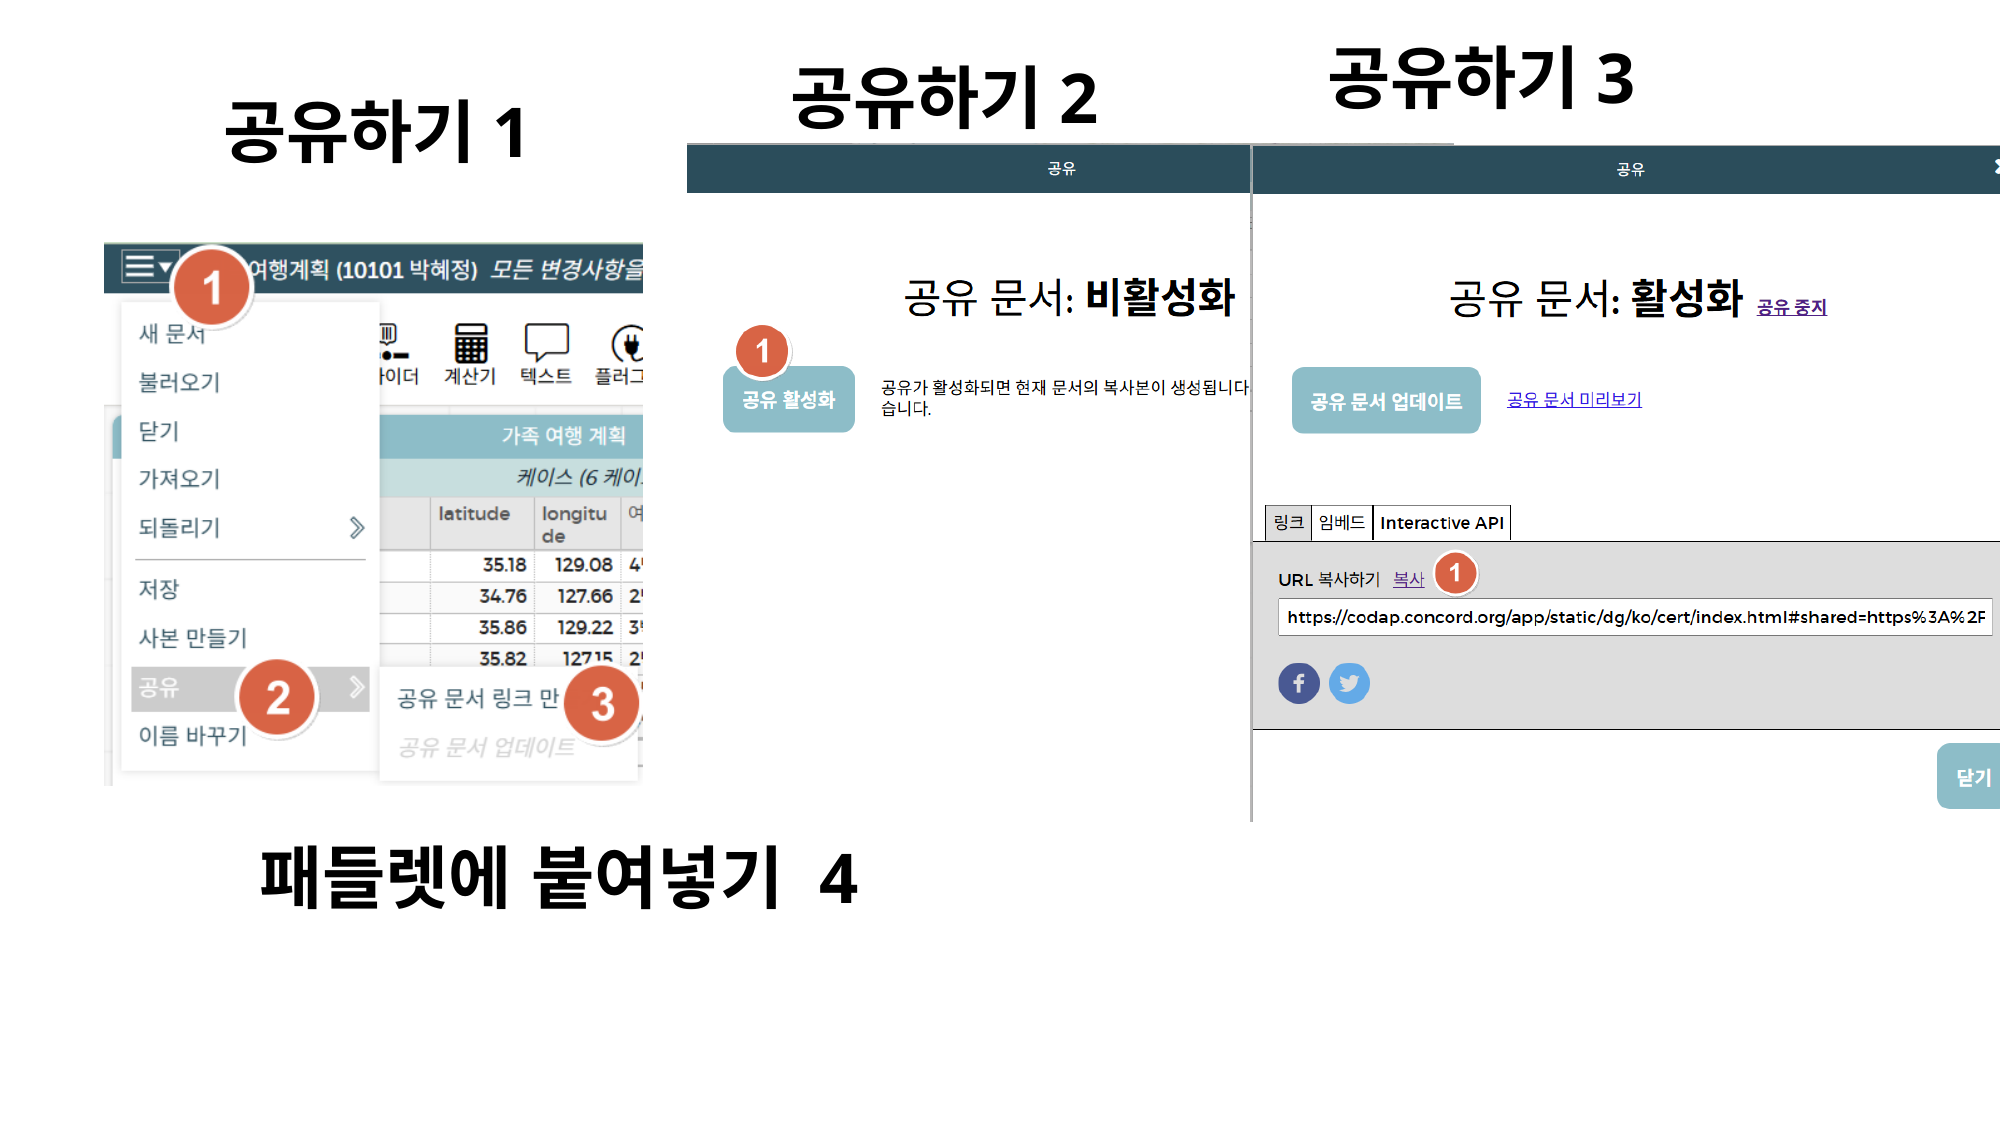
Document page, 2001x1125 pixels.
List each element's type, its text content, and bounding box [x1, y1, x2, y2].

text_box 공유하기3 [1312, 27, 1652, 125]
text_box 공유하기1 [208, 81, 548, 179]
picture [686, 142, 2000, 823]
text_box 패들렛에 붙여넣기 4 [244, 827, 875, 925]
text_box 공유하기2 [775, 47, 1115, 142]
picture [104, 242, 643, 786]
